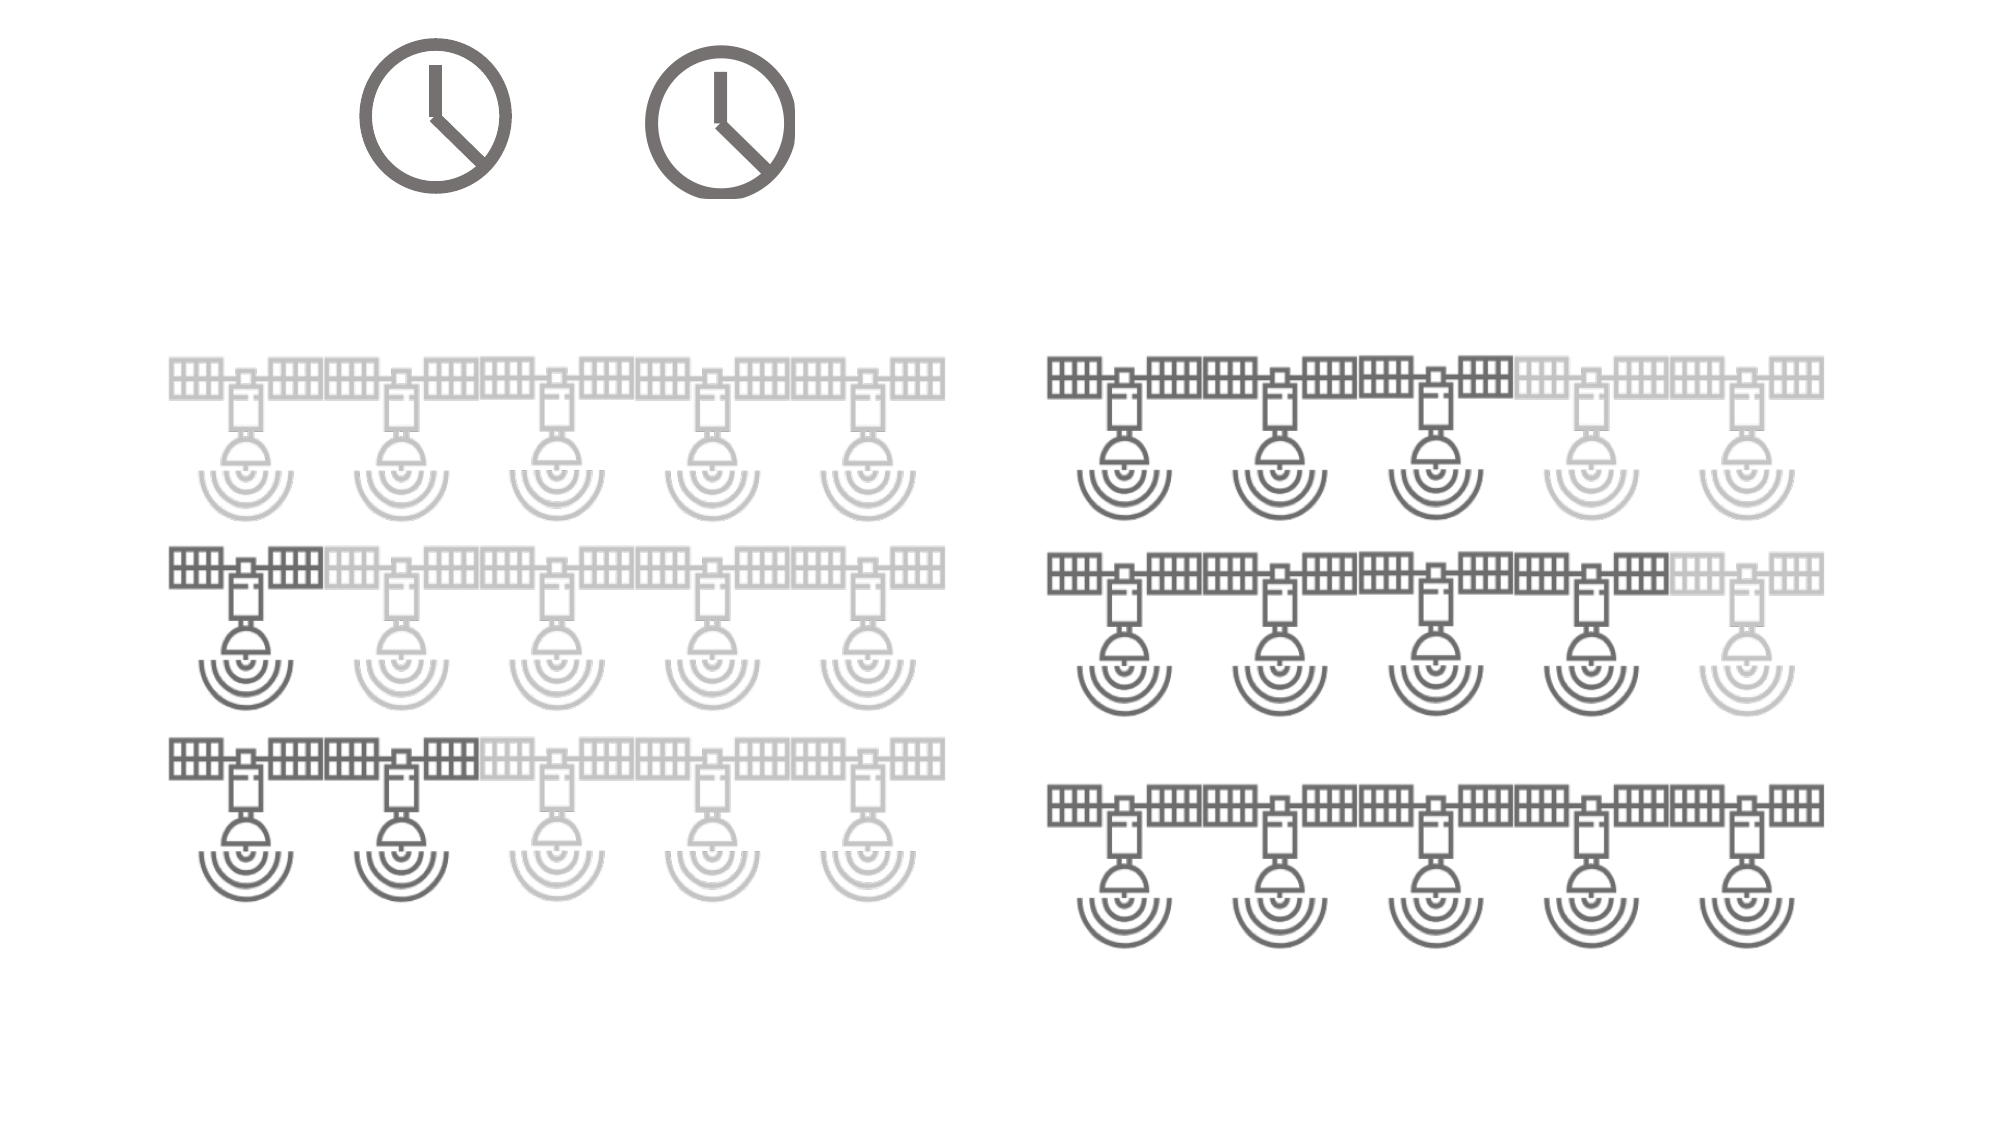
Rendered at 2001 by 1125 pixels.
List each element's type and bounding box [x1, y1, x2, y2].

text_box [1031, 537, 1835, 724]
text_box [152, 723, 956, 910]
text_box [152, 342, 956, 529]
picture [644, 44, 795, 199]
text_box [365, 44, 506, 188]
text_box [1031, 769, 1835, 956]
text_box [1031, 341, 1835, 528]
text_box [152, 531, 956, 719]
